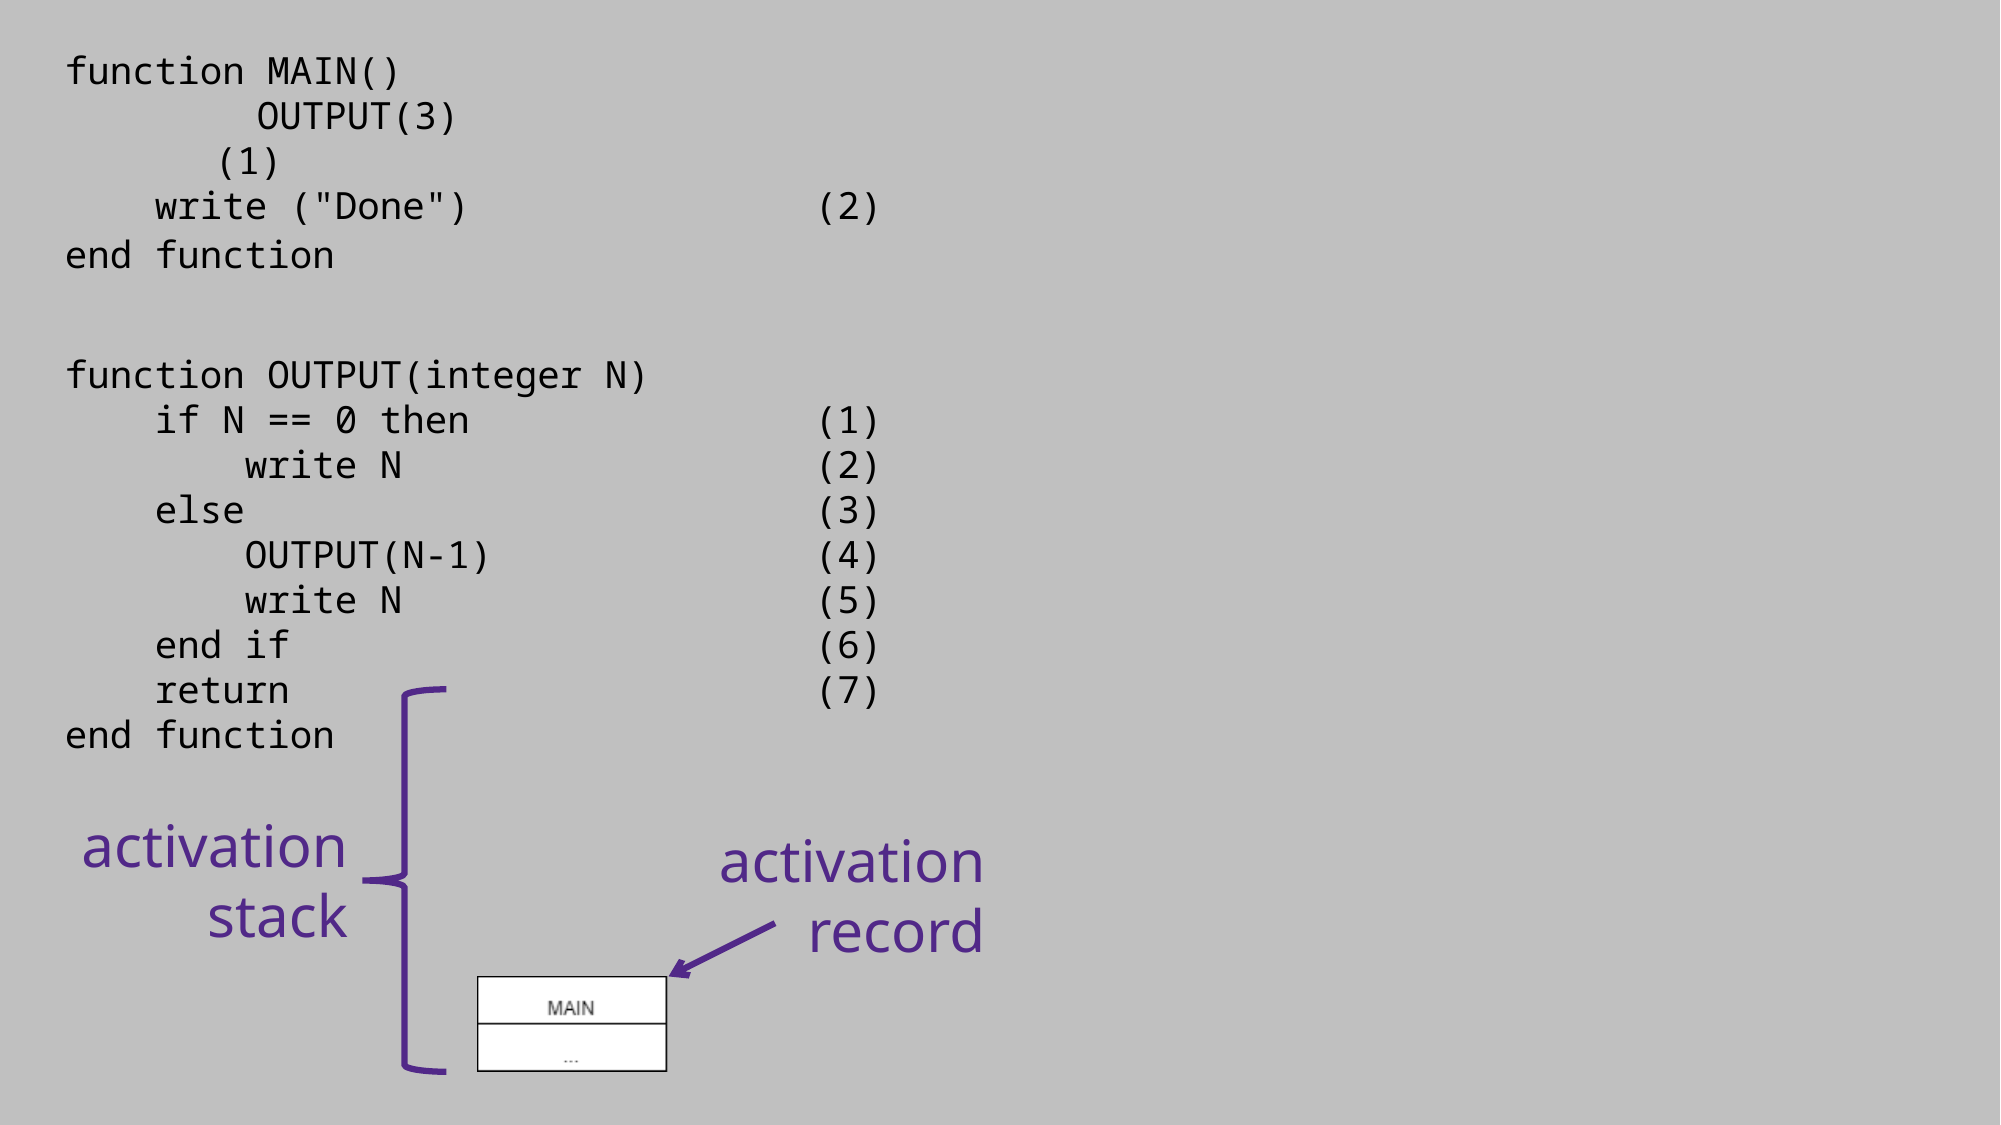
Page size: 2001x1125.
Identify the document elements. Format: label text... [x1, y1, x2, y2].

text_box activation stack [44, 802, 363, 957]
text_box activation record [682, 816, 1000, 972]
text_box function MAIN() OUTPUT(3) (1) write ("Done") (2) end function function OUTPUT(integer N) if N == 0 then (1) write N (2) else (3) OUTPUT(N-1) (4) write N (5) end if (6) return (7) end function [50, 39, 958, 764]
picture [477, 976, 669, 1072]
text_box [362, 687, 447, 1074]
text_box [668, 923, 775, 977]
